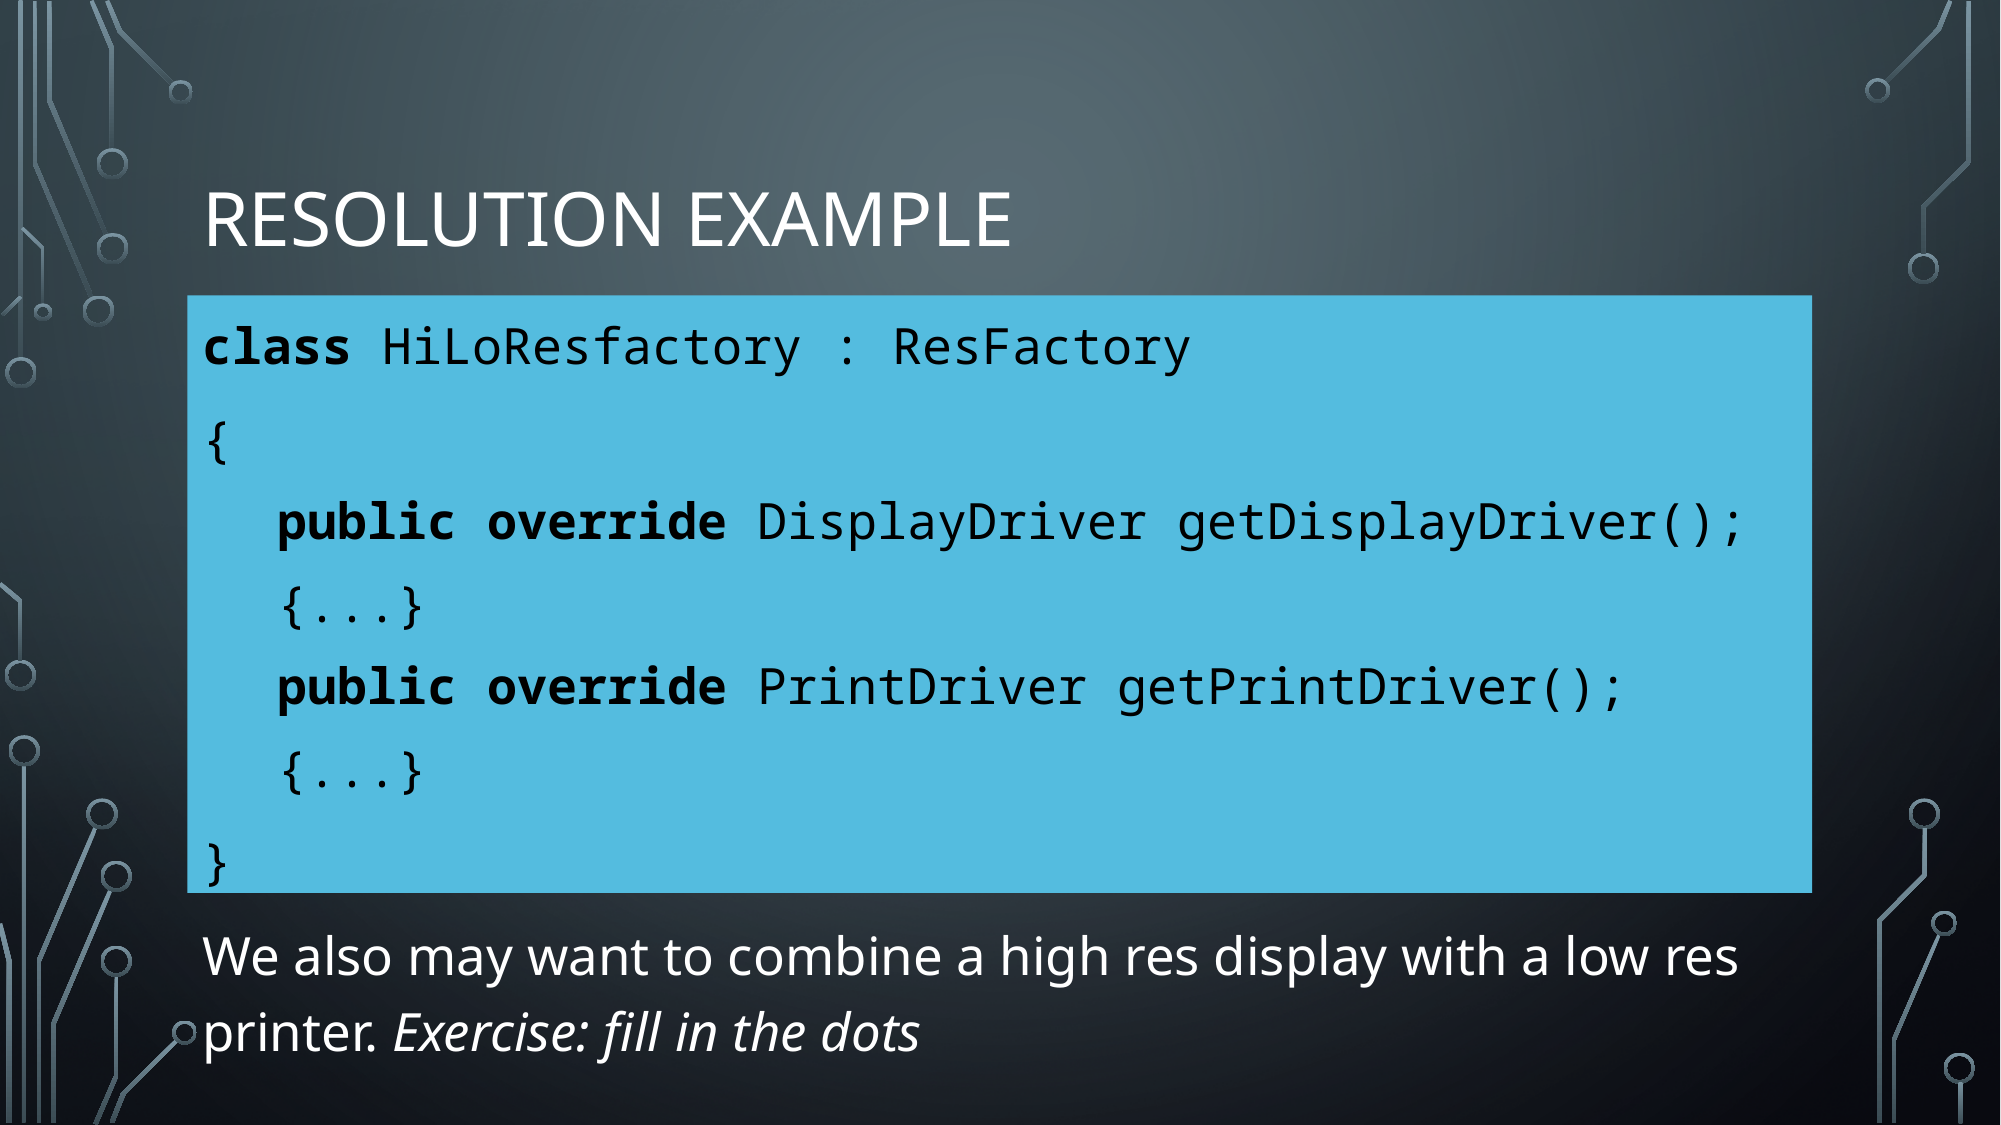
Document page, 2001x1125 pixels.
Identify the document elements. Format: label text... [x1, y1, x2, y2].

title Resolution example [187, 101, 1813, 295]
text_box We also may want to combine a high res display with a low res printer. Exercise: fill in the dots [187, 902, 1813, 1070]
list class HiLoResfactory : ResFactory { public override DisplayDriver getDisplayDriver(); {...} public override PrintDriver getPrintDriver(); {...} } [187, 295, 1813, 893]
